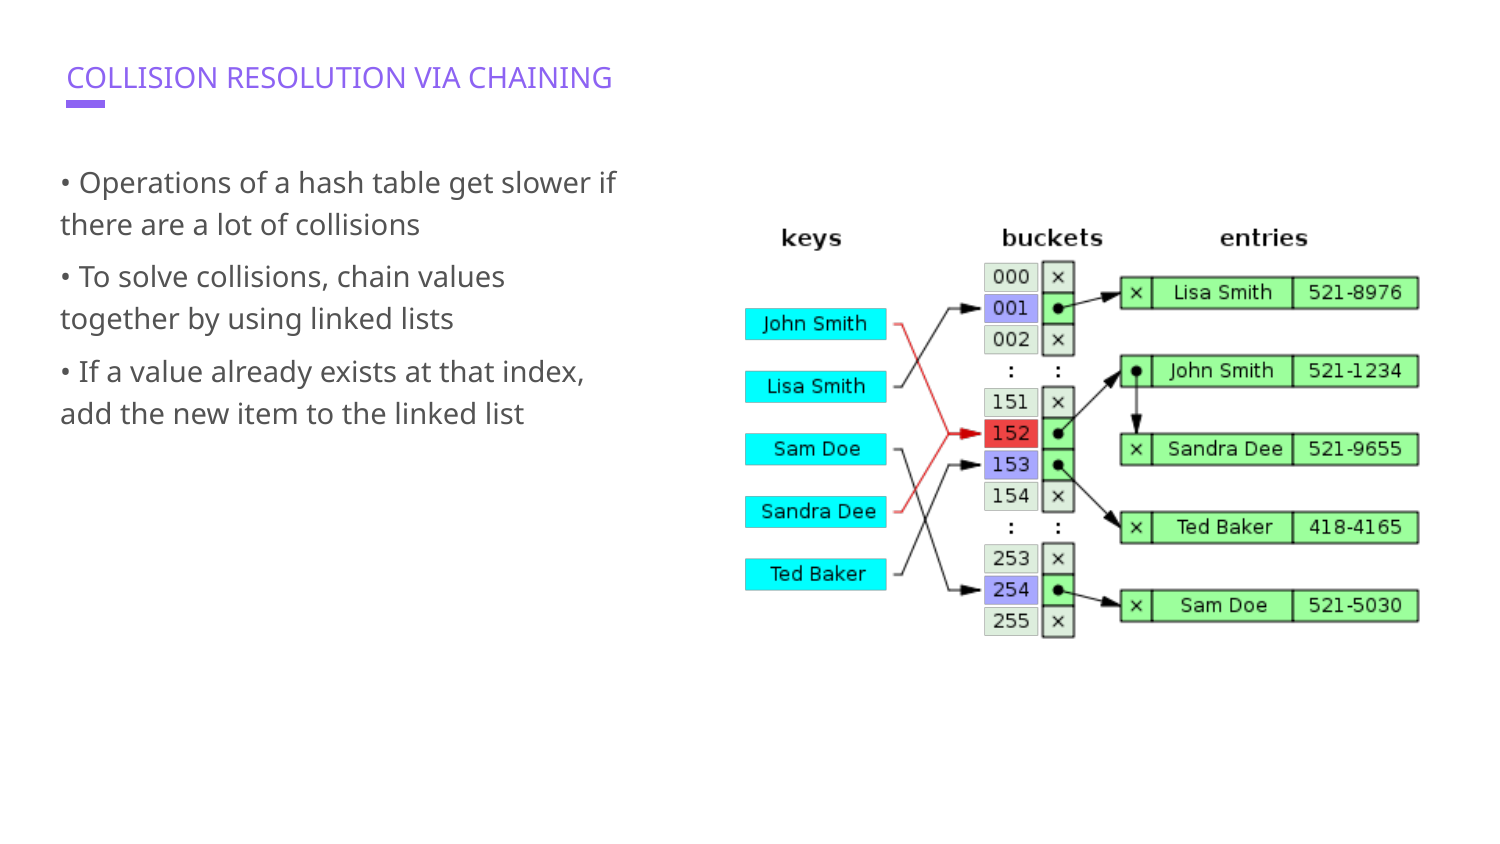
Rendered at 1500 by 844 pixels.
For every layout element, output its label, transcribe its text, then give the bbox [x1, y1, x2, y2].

picture [730, 167, 1434, 653]
title COLLISION RESOLUTION VIA CHAINING [66, 58, 1434, 94]
text_box • Operations of a hash table get slower if there are a lot of collisions • To solve collisions, chain values together by using linked lists • If a value already exists at that index, add the new item to the linked list [54, 151, 628, 551]
